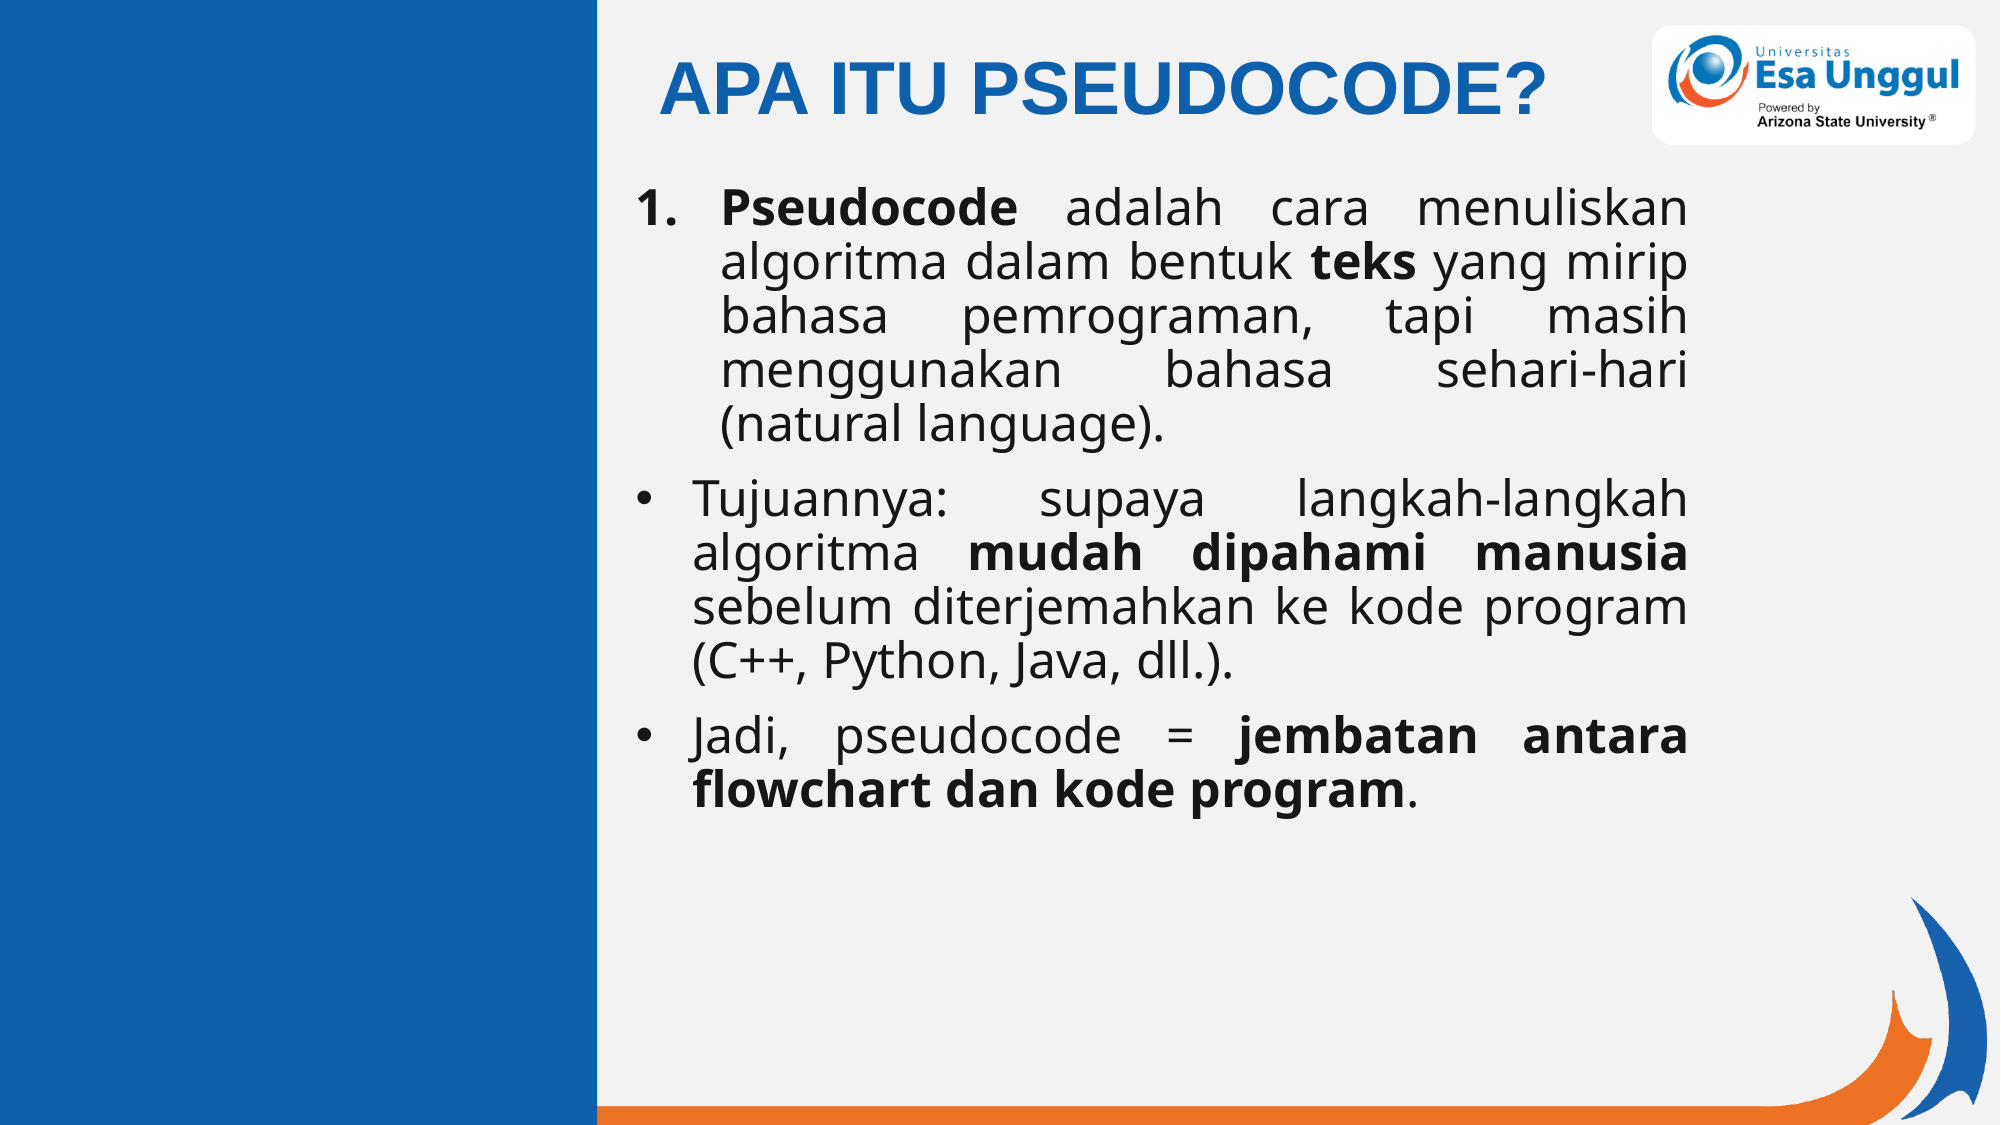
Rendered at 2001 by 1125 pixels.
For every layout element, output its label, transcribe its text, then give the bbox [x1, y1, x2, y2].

text_box APA ITU PSEUDOCODE? [643, 42, 1843, 176]
picture [598, 897, 1987, 1125]
text_box Pseudocode adalah cara menuliskan algoritma dalam bentuk teks yang mirip bahasa pemrograman, tapi masih menggunakan bahasa sehari-hari (natural language). Tujuannya: supaya langkah-langkah algoritma mudah dipahami manusia sebelum diterjemahkan ke kode program (C++, Python, Java, dll.). Jadi, pseudocode = jembatan antara flowchart dan kode program. [620, 175, 1705, 861]
picture [1660, 25, 1968, 139]
